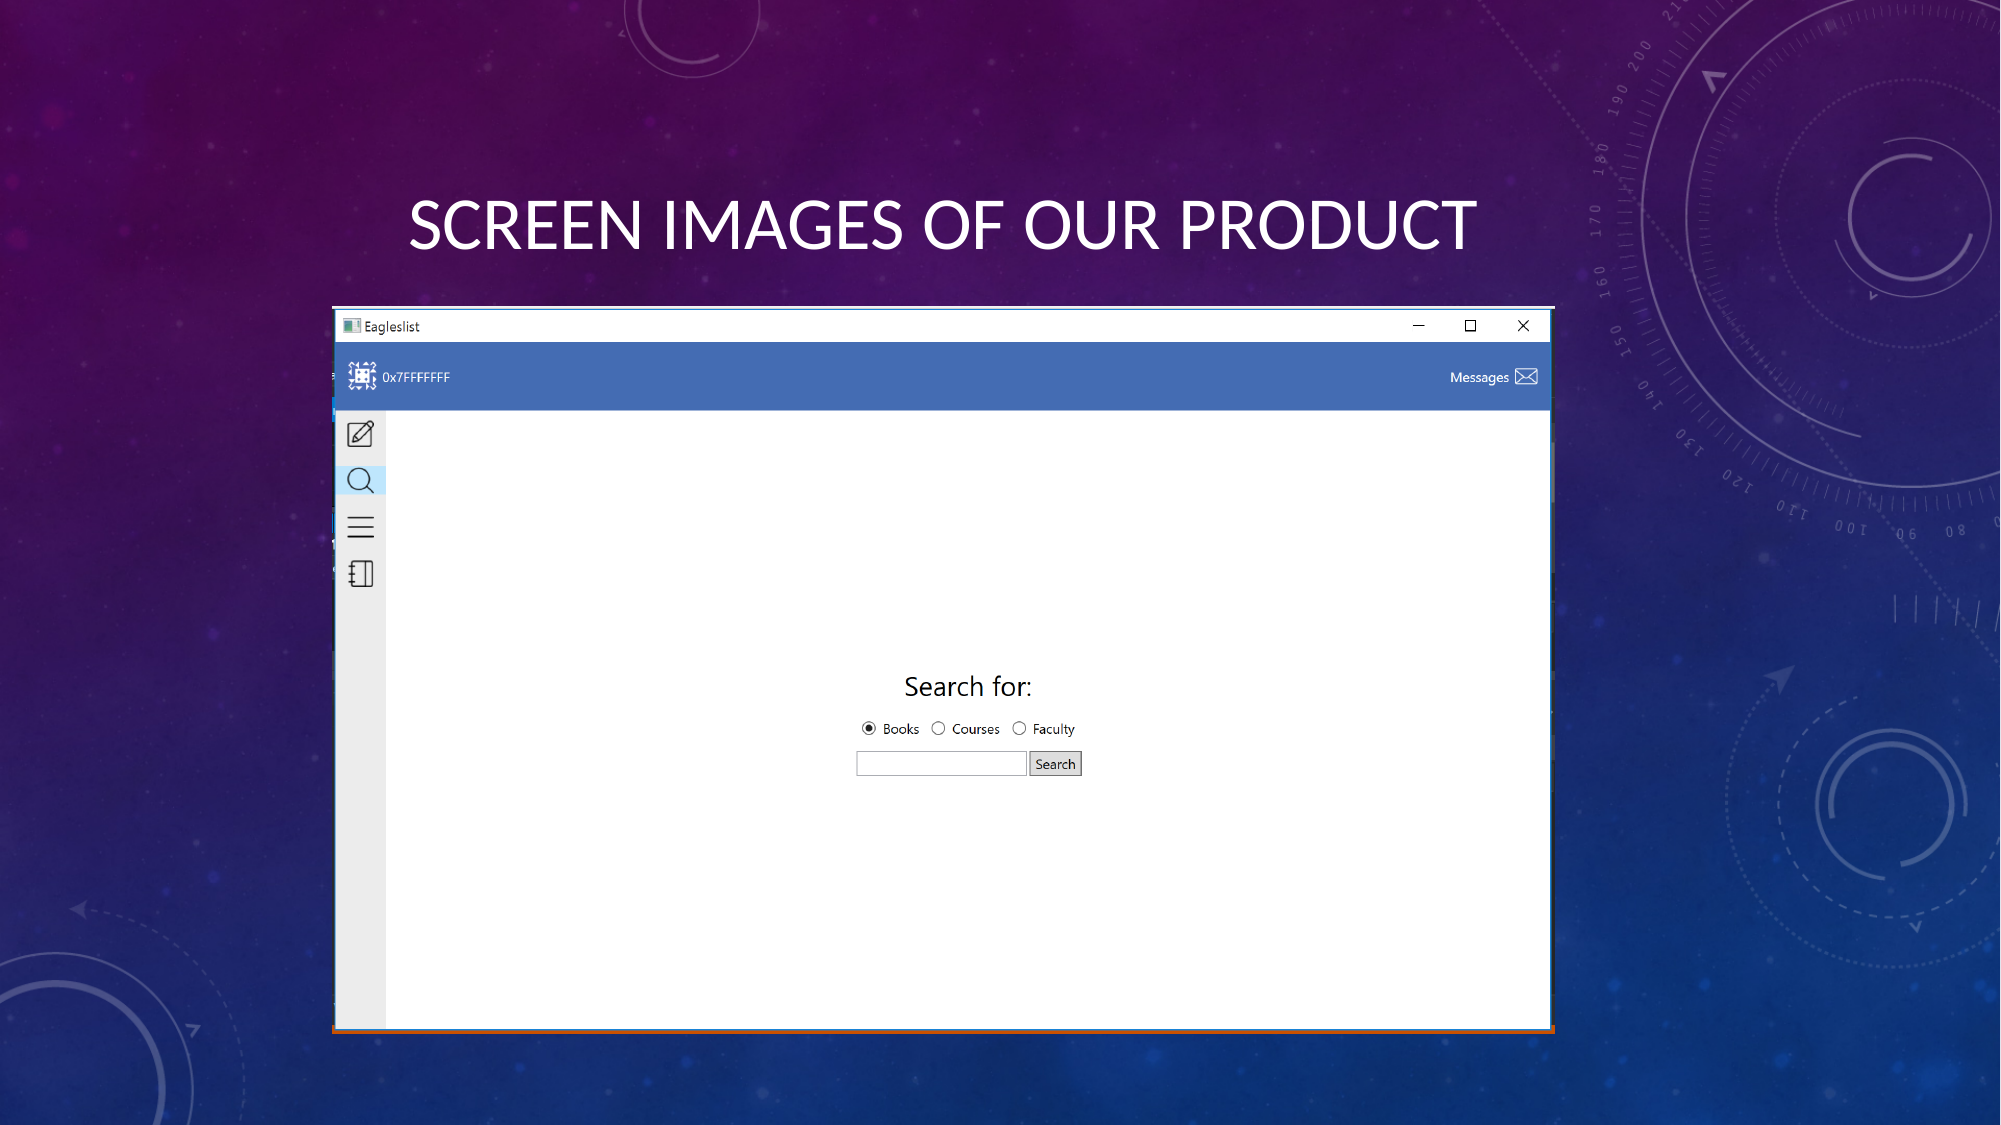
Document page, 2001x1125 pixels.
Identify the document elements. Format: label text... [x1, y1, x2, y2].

picture [0, 0, 2001, 1125]
title SCREEN IMAGES OF OUR PRODUCT [112, 99, 1775, 339]
